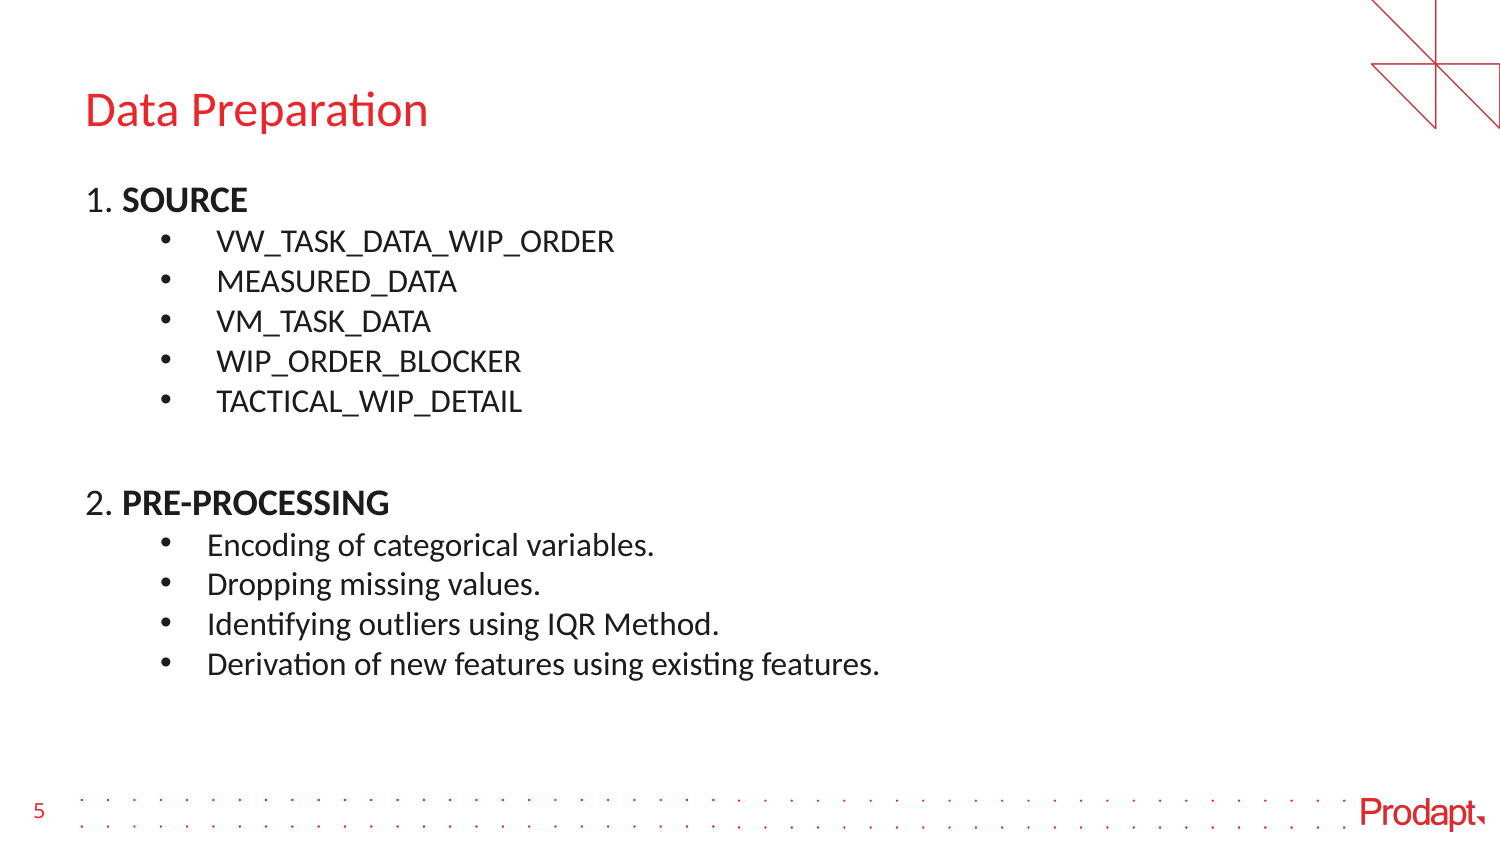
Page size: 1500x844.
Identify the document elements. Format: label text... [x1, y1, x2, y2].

picture [1361, 798, 1485, 832]
title Data Preparation [70, 68, 477, 144]
text_box 1. SOURCE VW_TASK_DATA_WIP_ORDER MEASURED_DATA VM_TASK_DATA WIP_ORDER_BLOCKER TACTICAL_WIP_DETAIL [70, 144, 1430, 427]
picture [72, 787, 1355, 830]
picture [1371, 0, 1500, 129]
text_box 2. PRE-PROCESSING Encoding of categorical variables. Dropping missing values. Identifying outliers using IQR Method. Derivation of new features using existing features. [70, 447, 1430, 735]
